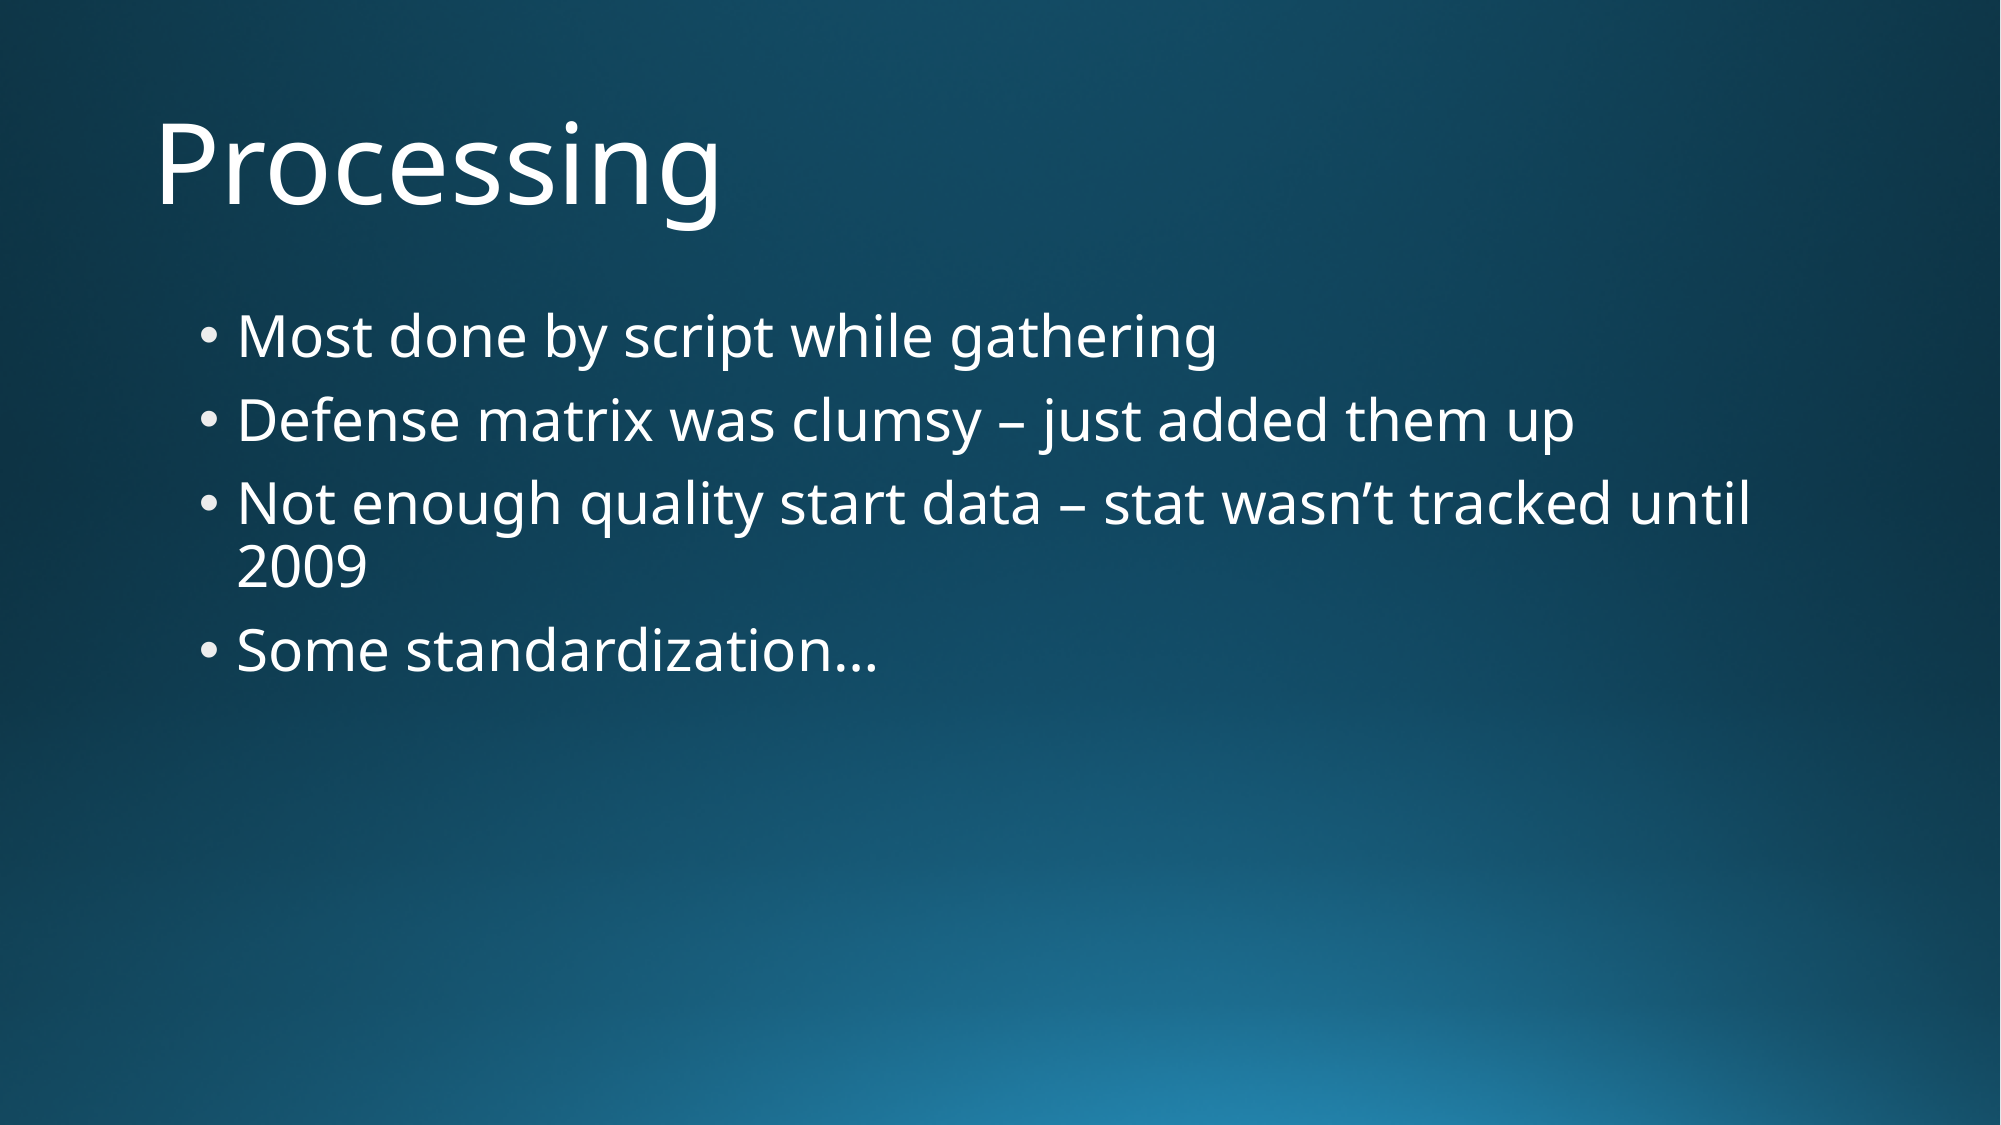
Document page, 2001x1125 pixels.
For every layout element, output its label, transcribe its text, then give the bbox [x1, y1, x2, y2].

picture [0, 0, 2001, 1125]
list Most done by script while gathering Defense matrix was clumsy – just added them up Not enough quality start data – stat wasn’t tracked until 2009 Some standardization… [183, 299, 1863, 1014]
title Processing [137, 59, 1863, 278]
